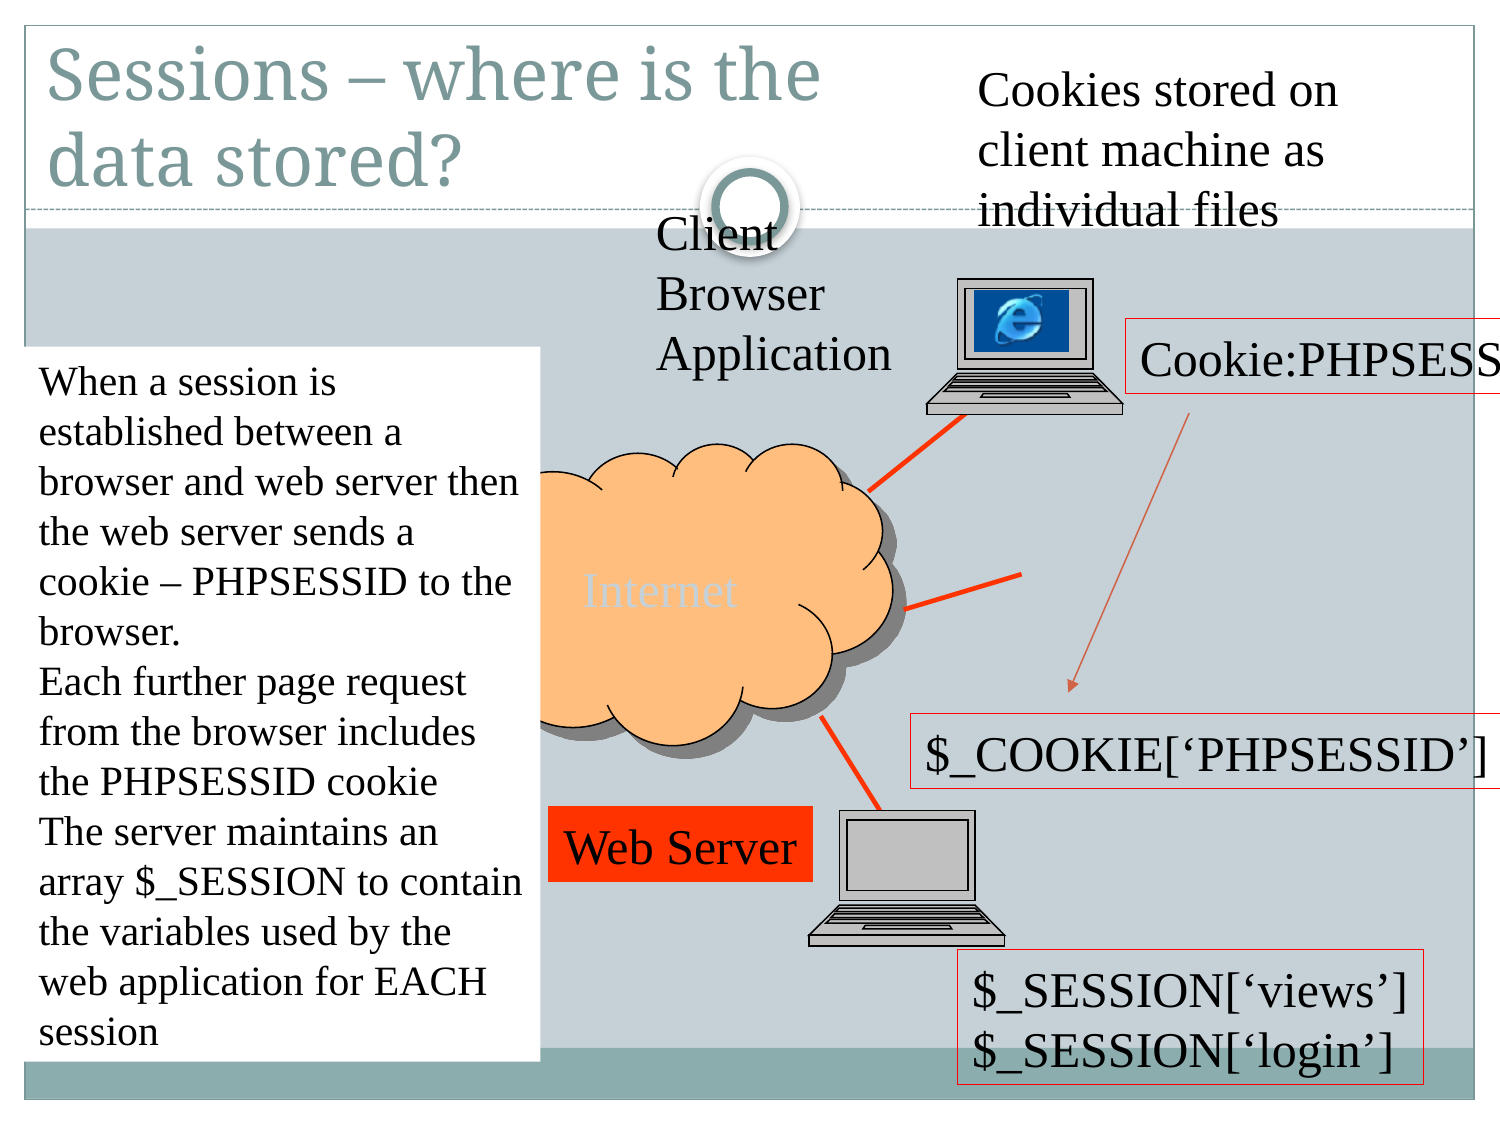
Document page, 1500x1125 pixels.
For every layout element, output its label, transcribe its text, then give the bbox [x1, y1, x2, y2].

text_box Internet [541, 444, 893, 746]
text_box Web Server [548, 806, 812, 882]
text_box [809, 905, 1005, 947]
text_box [957, 278, 1093, 369]
text_box When a session is established between a browser and web server then the web server sends a cookie – PHPSESSID to the browser. Each further page request from the browser includes the PHPSESSID cookie The server maintains an array $_SESSION to contain the variables used by the web application for EACH session [23, 346, 541, 1062]
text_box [1067, 412, 1190, 693]
text_box Cookies stored on client machine as individual files [962, 48, 1462, 244]
text_box Cookie:PHPSESSID [1125, 318, 1500, 394]
text_box [839, 810, 976, 901]
text_box Client Browser Application [640, 192, 907, 388]
text_box $_SESSION[‘views’] $_SESSION[‘login’] [957, 949, 1424, 1085]
text_box [927, 373, 1123, 415]
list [974, 290, 1069, 353]
text_box $_COOKIE[‘PHPSESSID’] [910, 713, 1500, 789]
title Sessions – where is the data stored? [31, 20, 851, 209]
